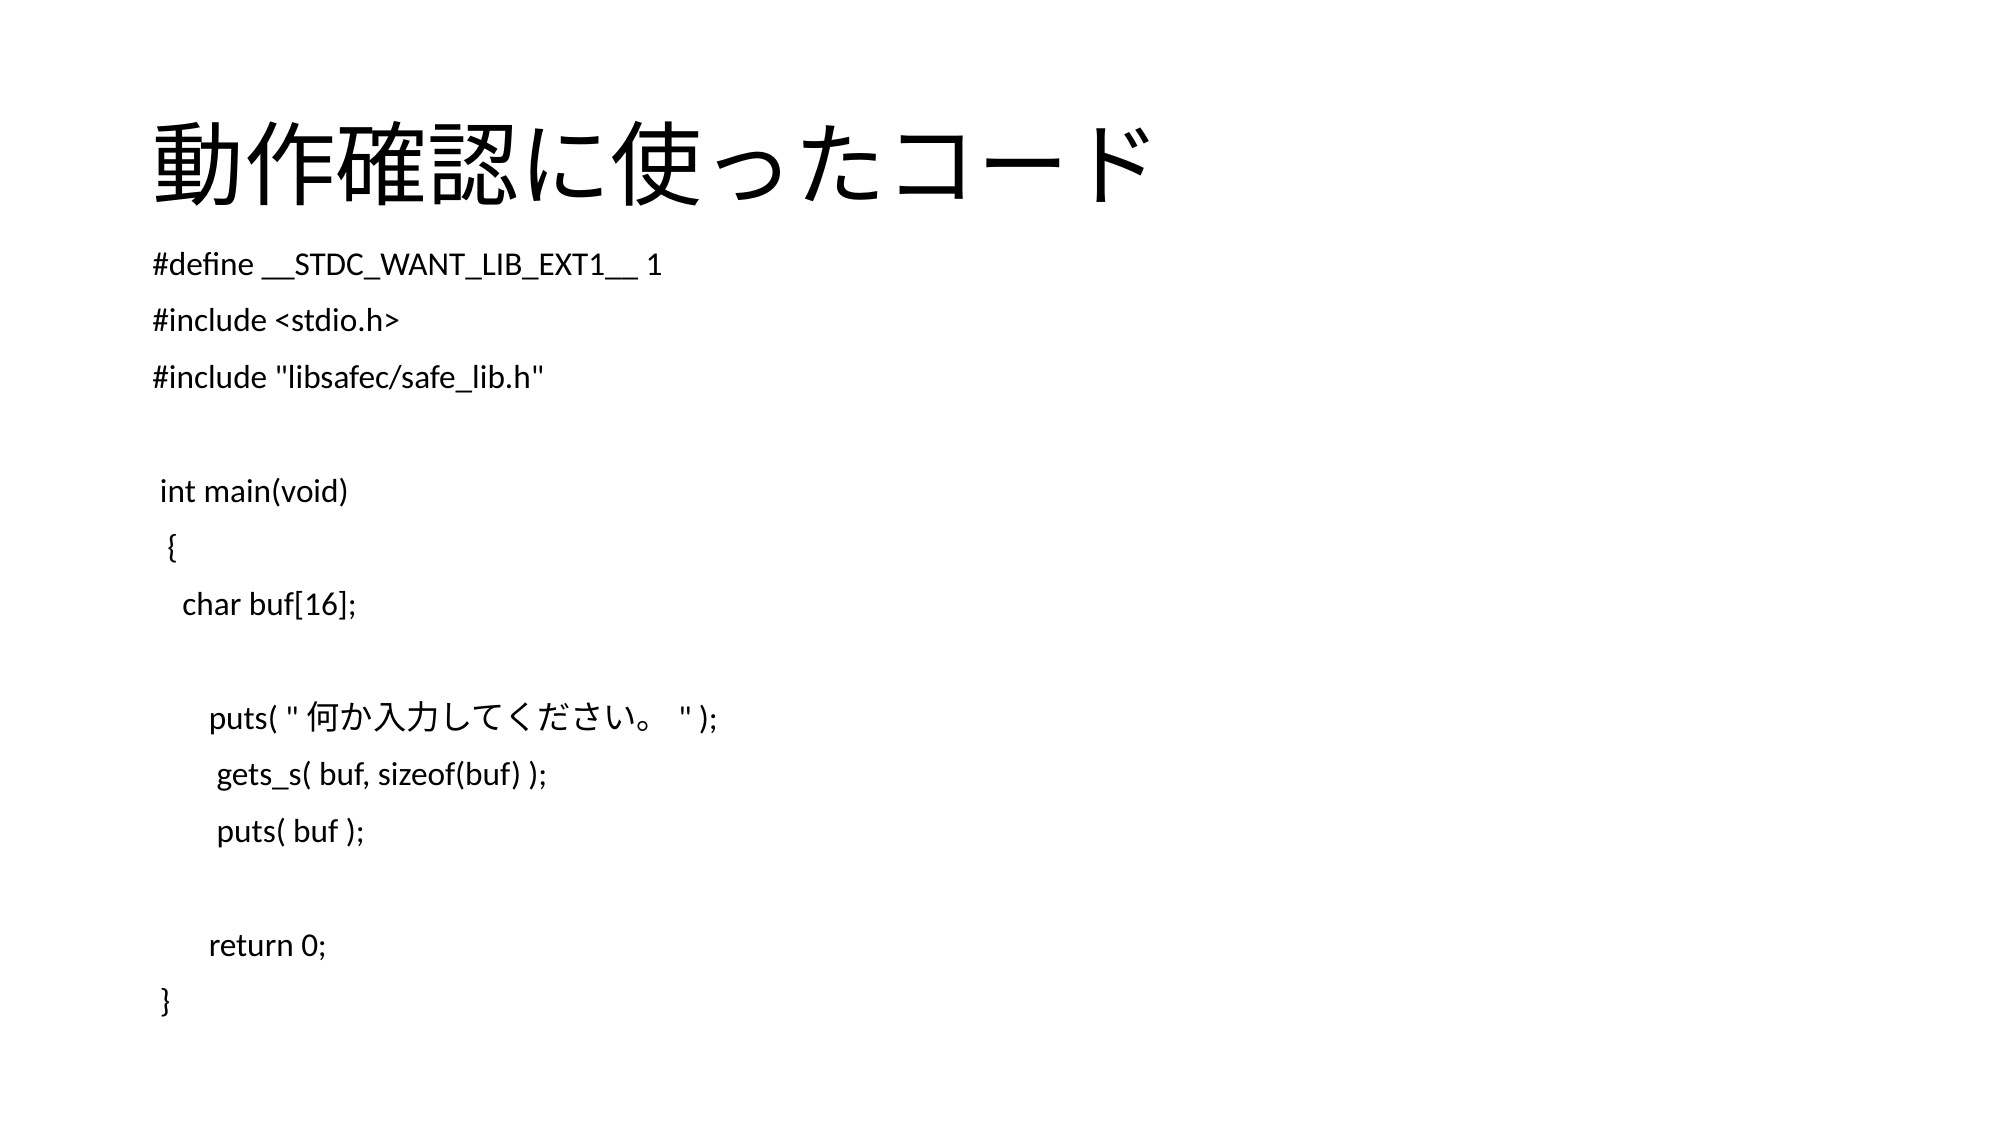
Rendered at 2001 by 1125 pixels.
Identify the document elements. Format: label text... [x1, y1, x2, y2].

list #define __STDC_WANT_LIB_EXT1__ 1 #include <stdio.h> #include "libsafec/safe_lib.h" int main(void) { char buf[16]; puts( "何か入力してください。" ); gets_s( buf, sizeof(buf) ); puts( buf ); return 0; } [137, 238, 1863, 1016]
title 動作確認に使ったコード [137, 59, 1863, 238]
